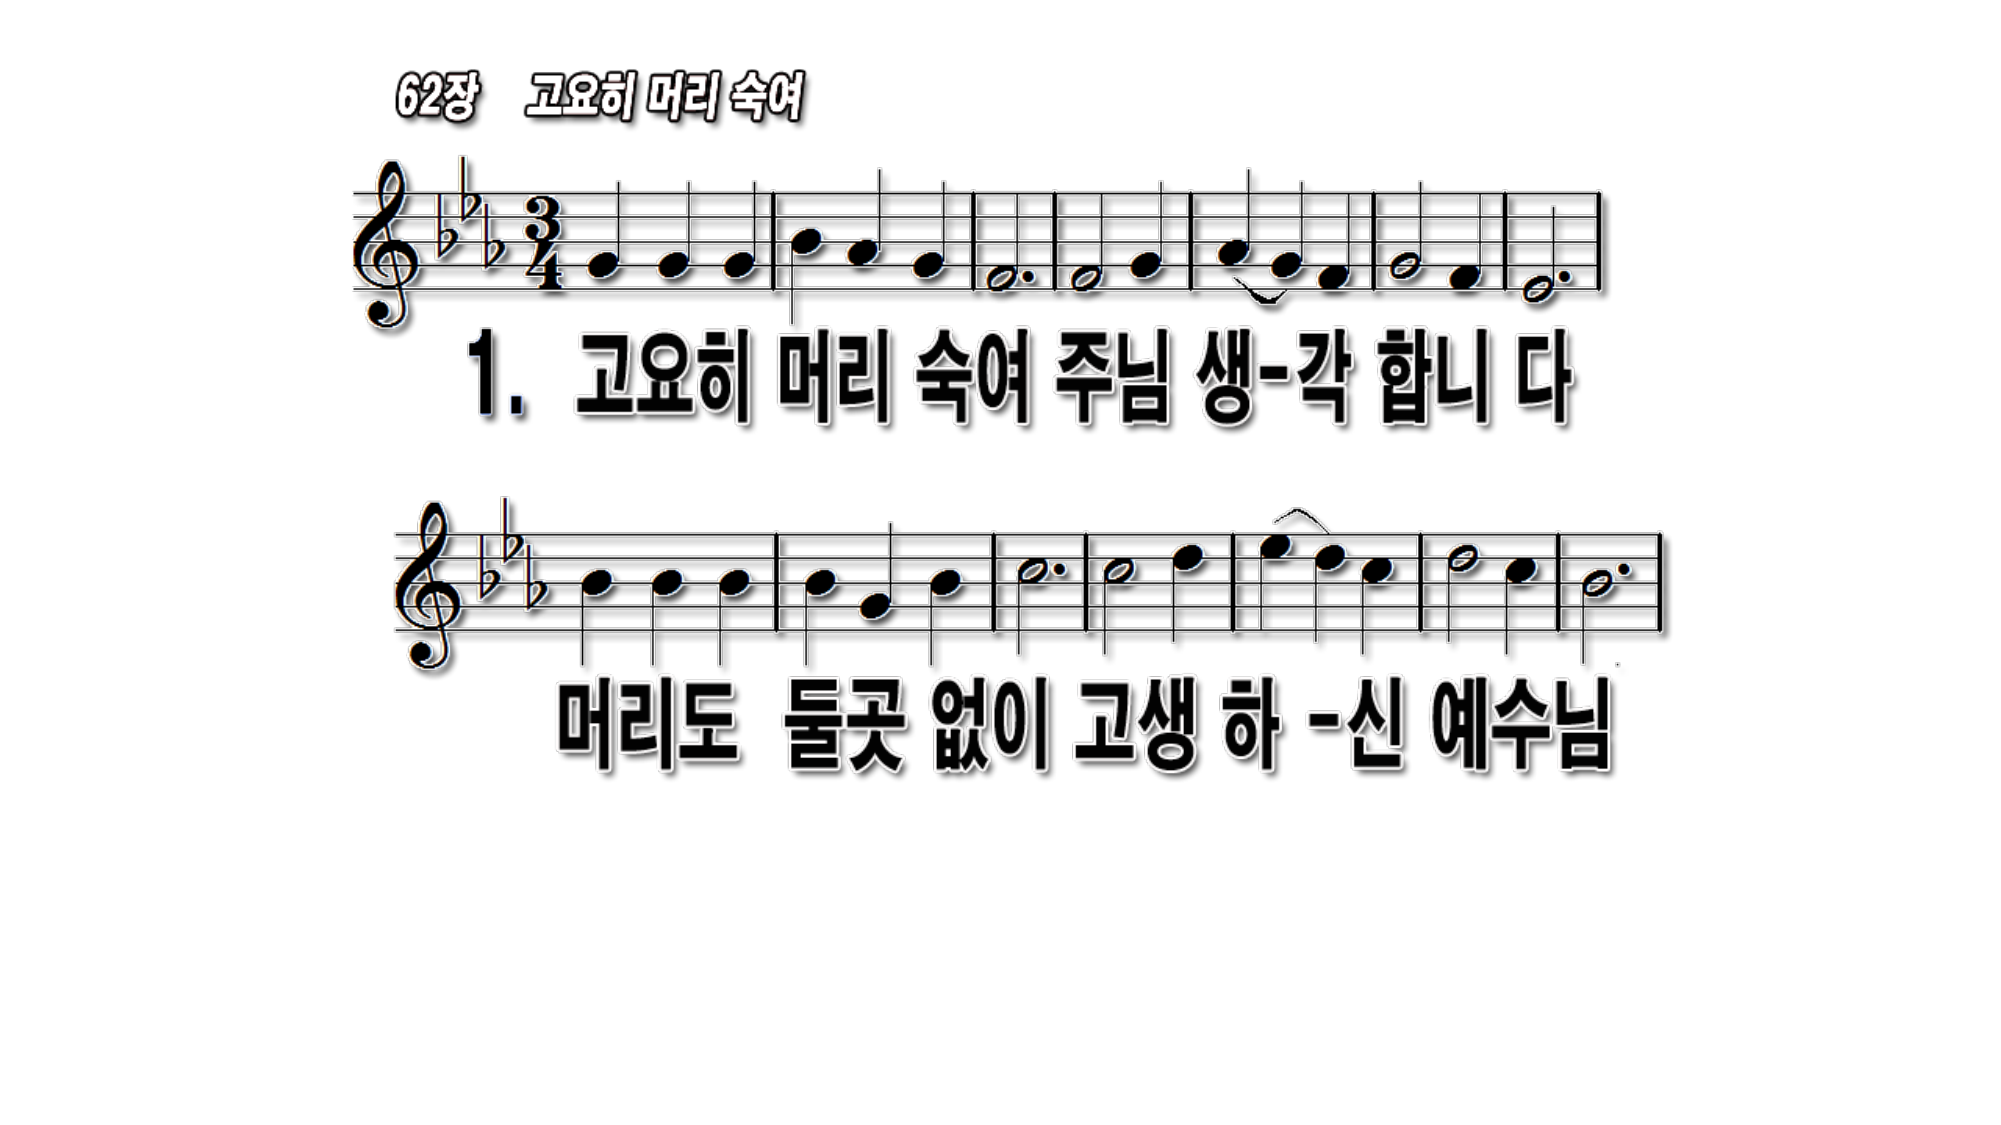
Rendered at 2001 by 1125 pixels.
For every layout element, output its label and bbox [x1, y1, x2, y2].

picture [249, 0, 1750, 938]
